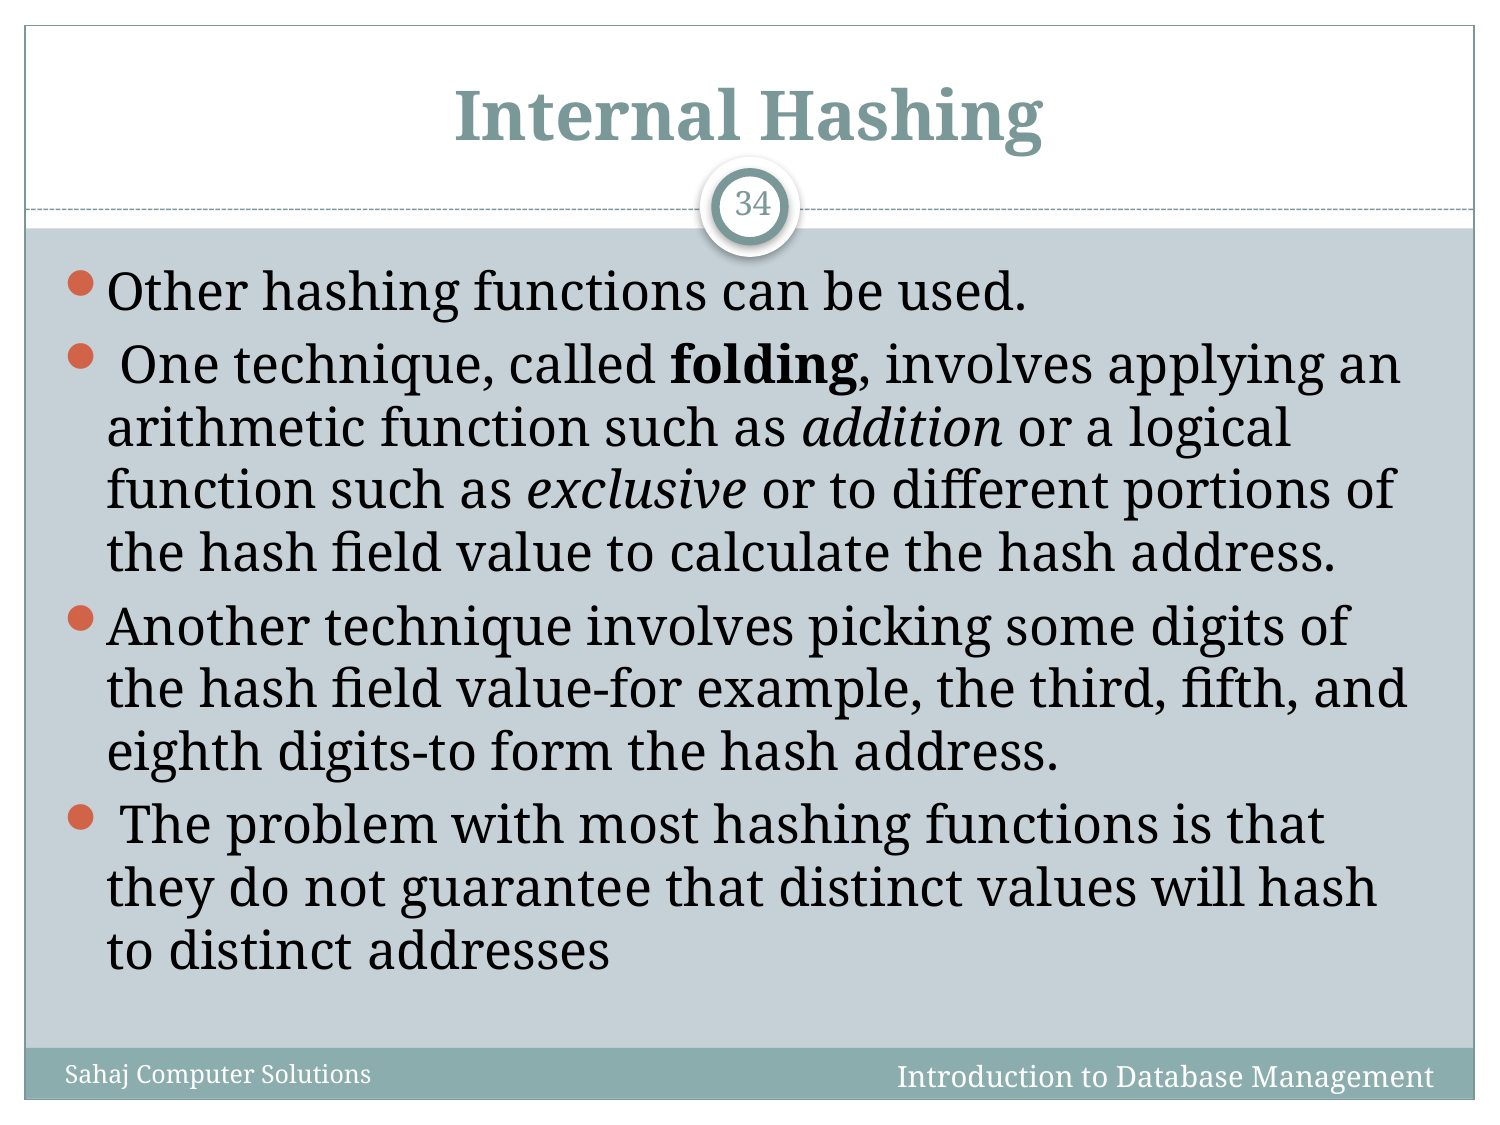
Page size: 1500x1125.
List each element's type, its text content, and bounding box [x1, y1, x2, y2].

footer Sahaj Computer Solutions [50, 1051, 638, 1112]
list Other hashing functions can be used. One technique, called folding, involves applying an arithmetic function such as addition or a logical function such as exclusive or to different portions of the hash field value to calculate the hash address. Another technique involves picking some digits of the hash field value-for example, the third, fifth, and eighth digits-to form the hash address. The problem with most hashing functions is that they do not guarantee that distinct values will hash to distinct addresses [49, 250, 1445, 1001]
title Internal Hashing [49, 37, 1450, 162]
slide_number Introduction to Database Management Systems [774, 1050, 1450, 1111]
slide_number 34 [715, 168, 791, 241]
